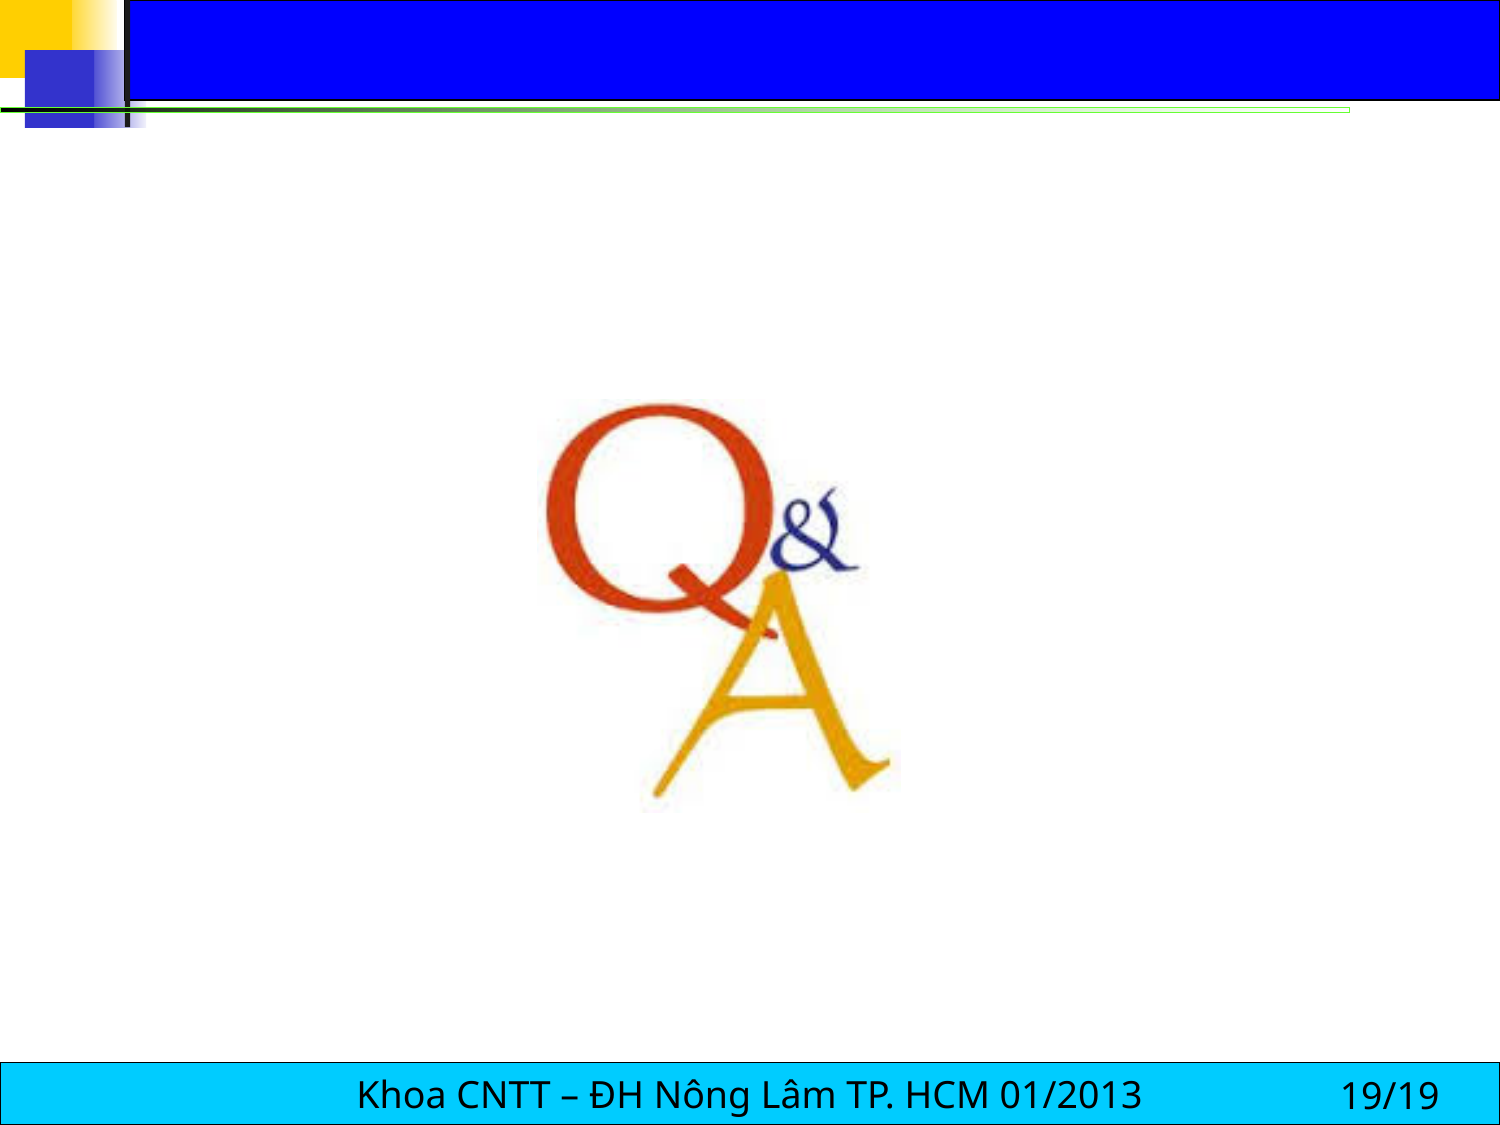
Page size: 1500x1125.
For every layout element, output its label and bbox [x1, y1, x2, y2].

picture [537, 399, 901, 813]
